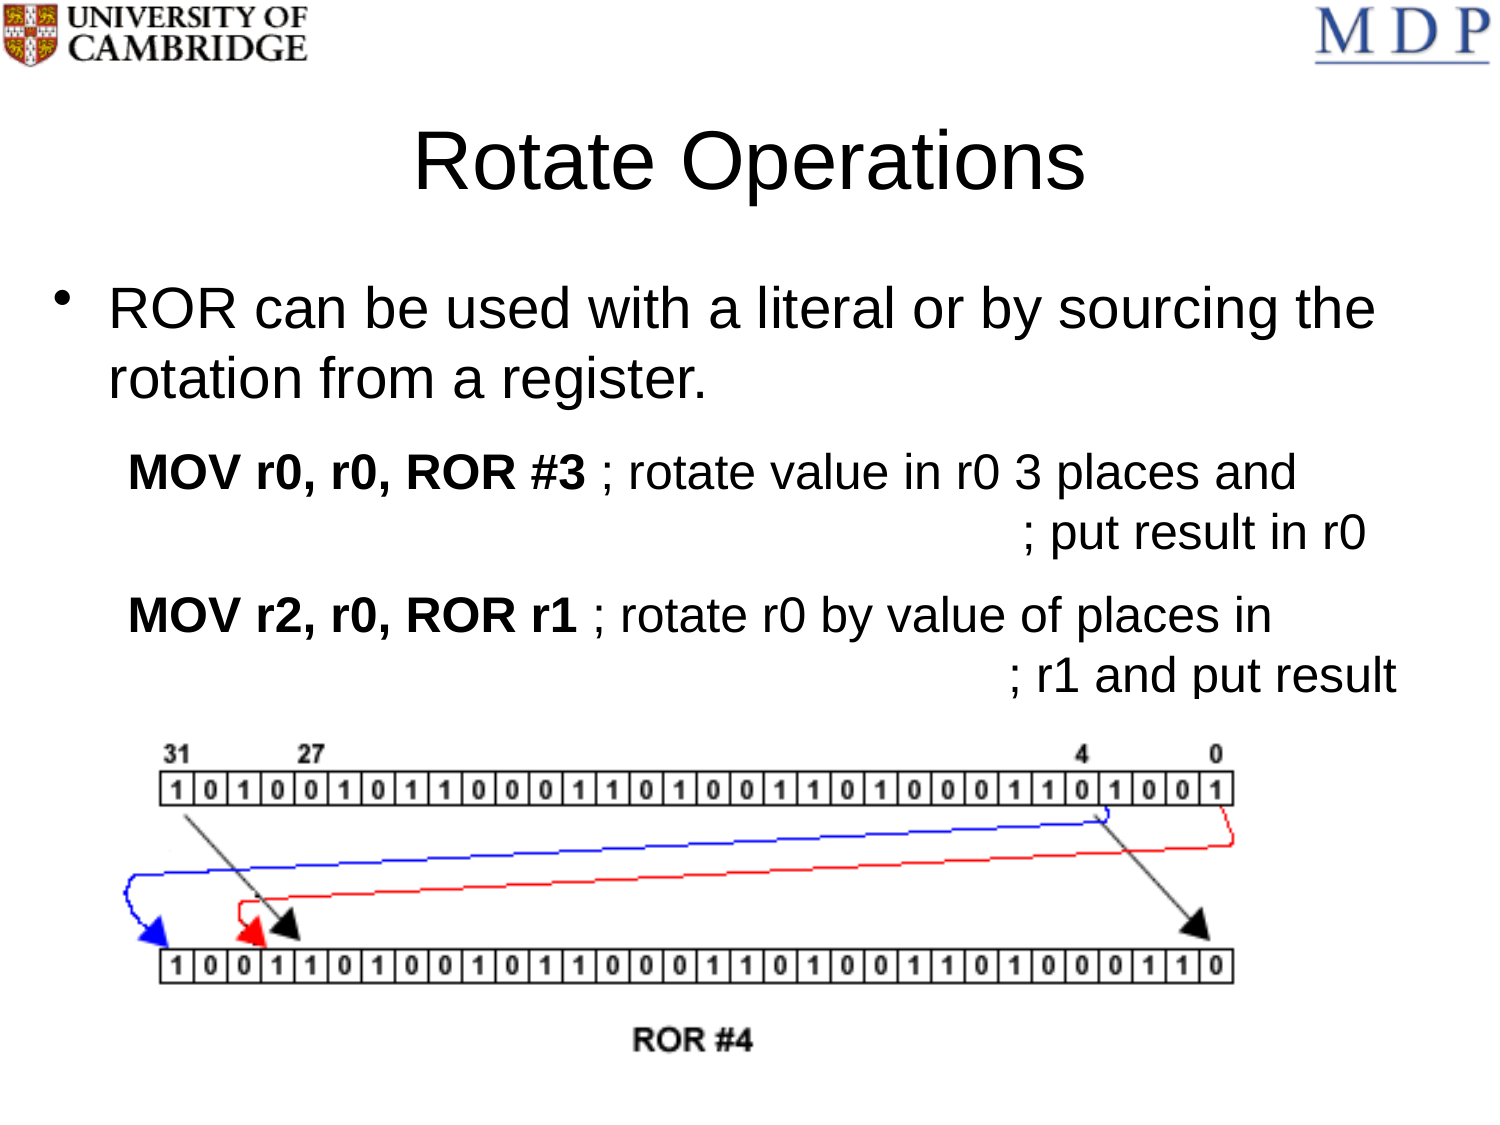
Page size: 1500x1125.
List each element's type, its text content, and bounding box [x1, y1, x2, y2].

title Rotate Operations [112, 62, 1388, 250]
picture [1309, 0, 1500, 72]
list ROR can be used with a literal or by sourcing the rotation from a register. MOV r0, r0, ROR #3 ; rotate value in r0 3 places and ; put result in r0 MOV r2, r0, ROR r1 ; rotate r0 by value of places in ; r1 and put result in r2 [37, 262, 1450, 738]
picture [0, 0, 344, 72]
picture [112, 699, 1309, 1093]
